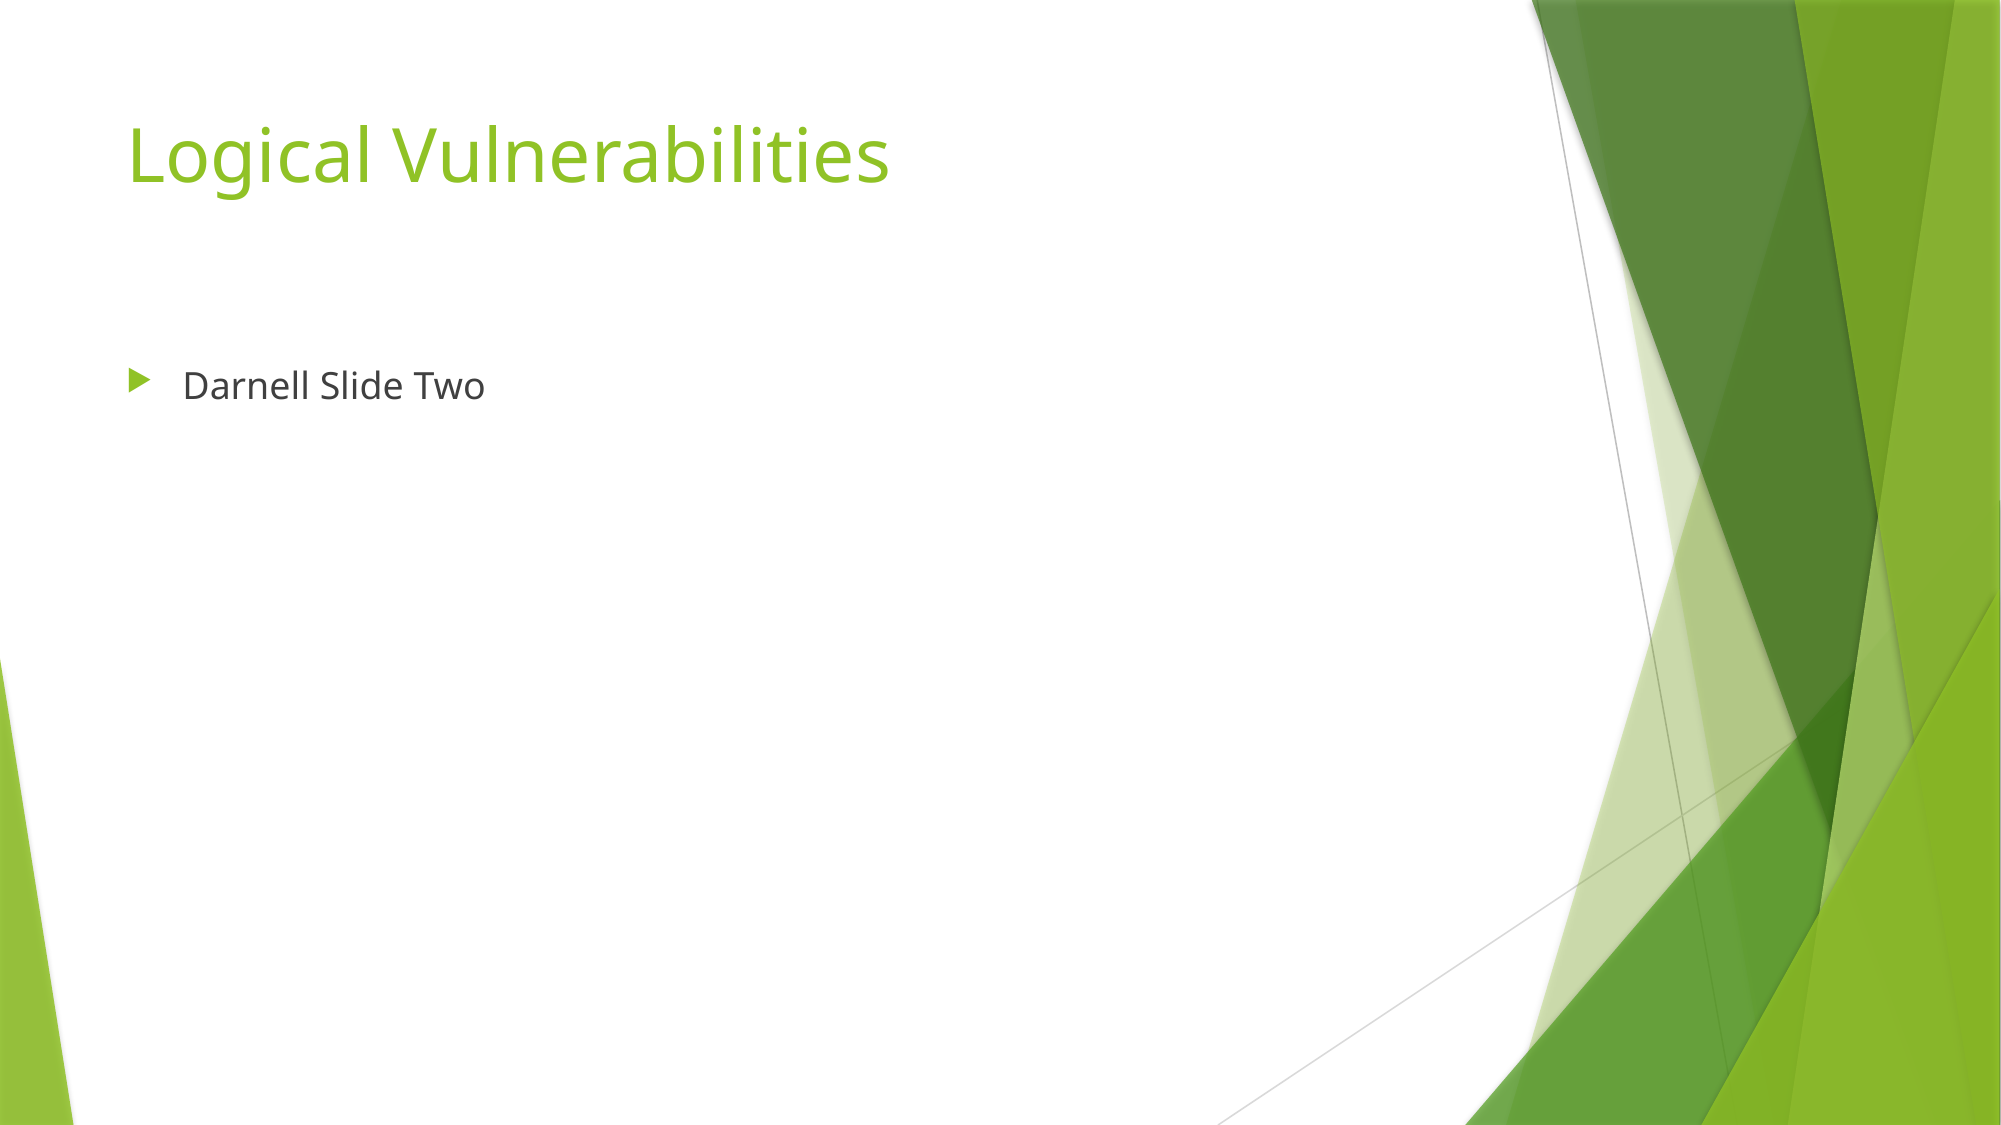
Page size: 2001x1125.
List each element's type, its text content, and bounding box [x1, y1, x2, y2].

list Darnell Slide Two [111, 354, 1522, 992]
title Logical Vulnerabilities [111, 99, 1522, 317]
